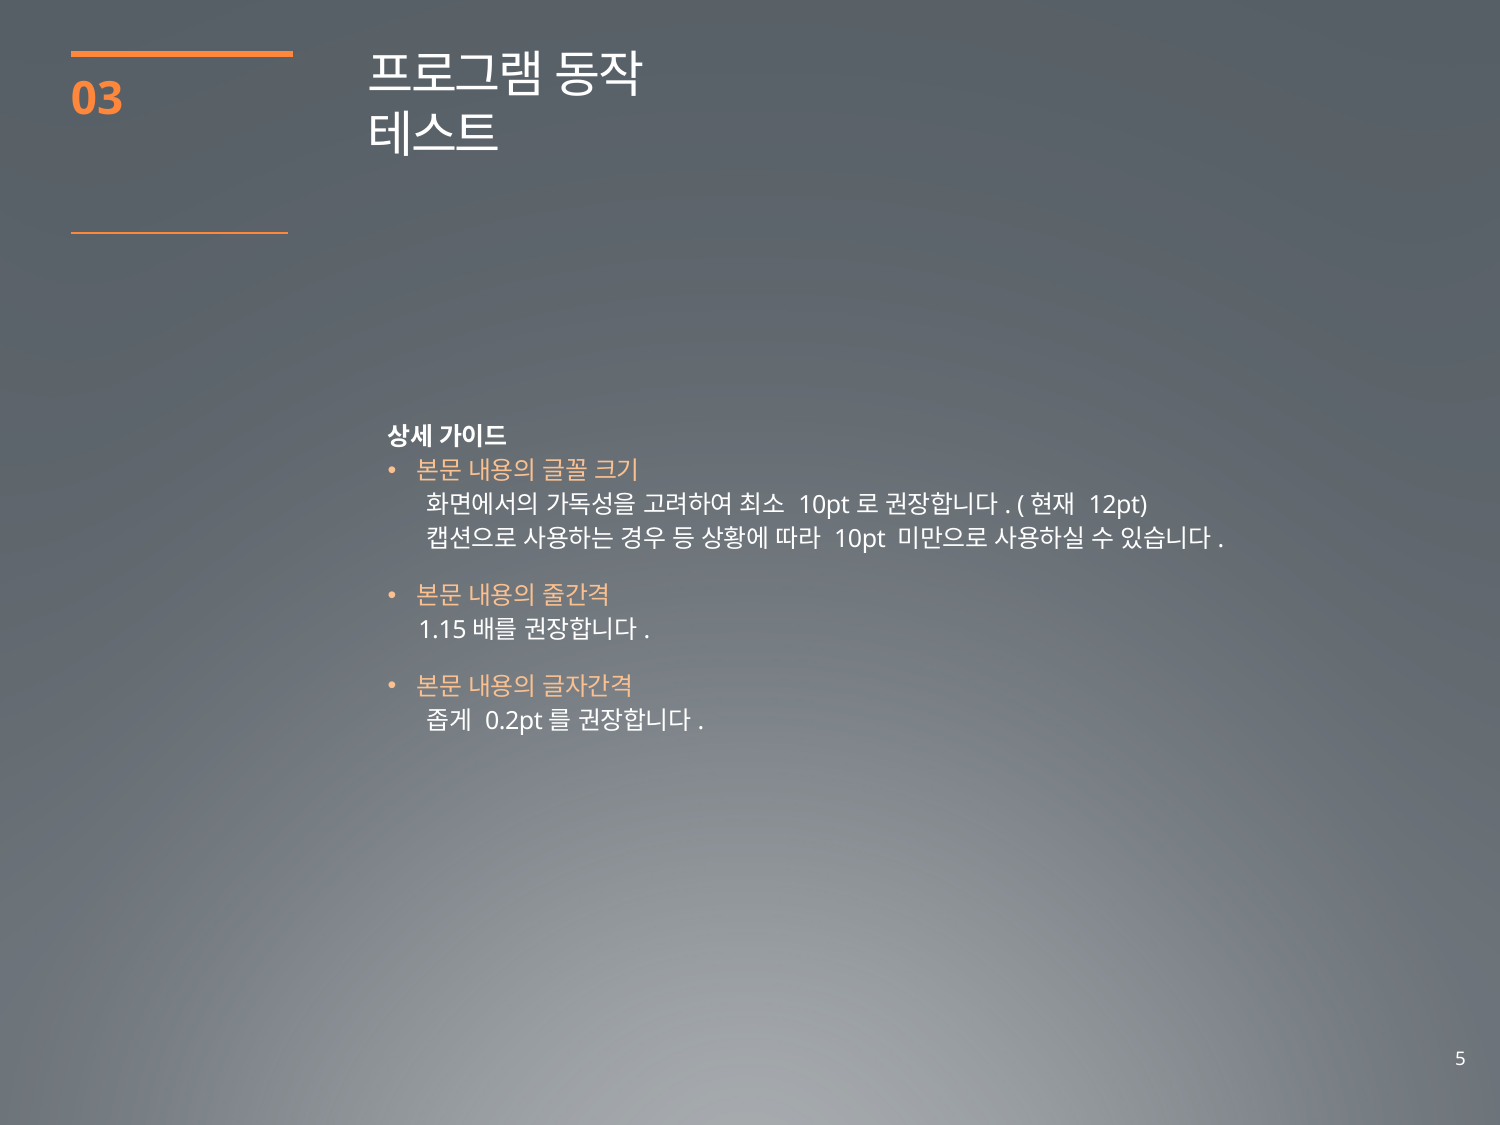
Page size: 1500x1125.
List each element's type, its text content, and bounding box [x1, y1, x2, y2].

text_box 상세 가이드 본문 내용의 글꼴 크기 화면에서의 가독성을 고려하여 최소 10pt로 권장합니다. (현재 12pt) 캡션으로 사용하는 경우 등 상황에 따라 10pt 미만으로 사용하실 수 있습니다. 본문 내용의 줄간격 1.15배를 권장합니다. 본문 내용의 글자간격 좁게 0.2pt를 권장합니다. [372, 408, 1388, 776]
picture [0, 0, 1500, 1125]
title 프로그램 동작 테스트 [352, 34, 750, 205]
text_box 03 [56, 61, 139, 132]
